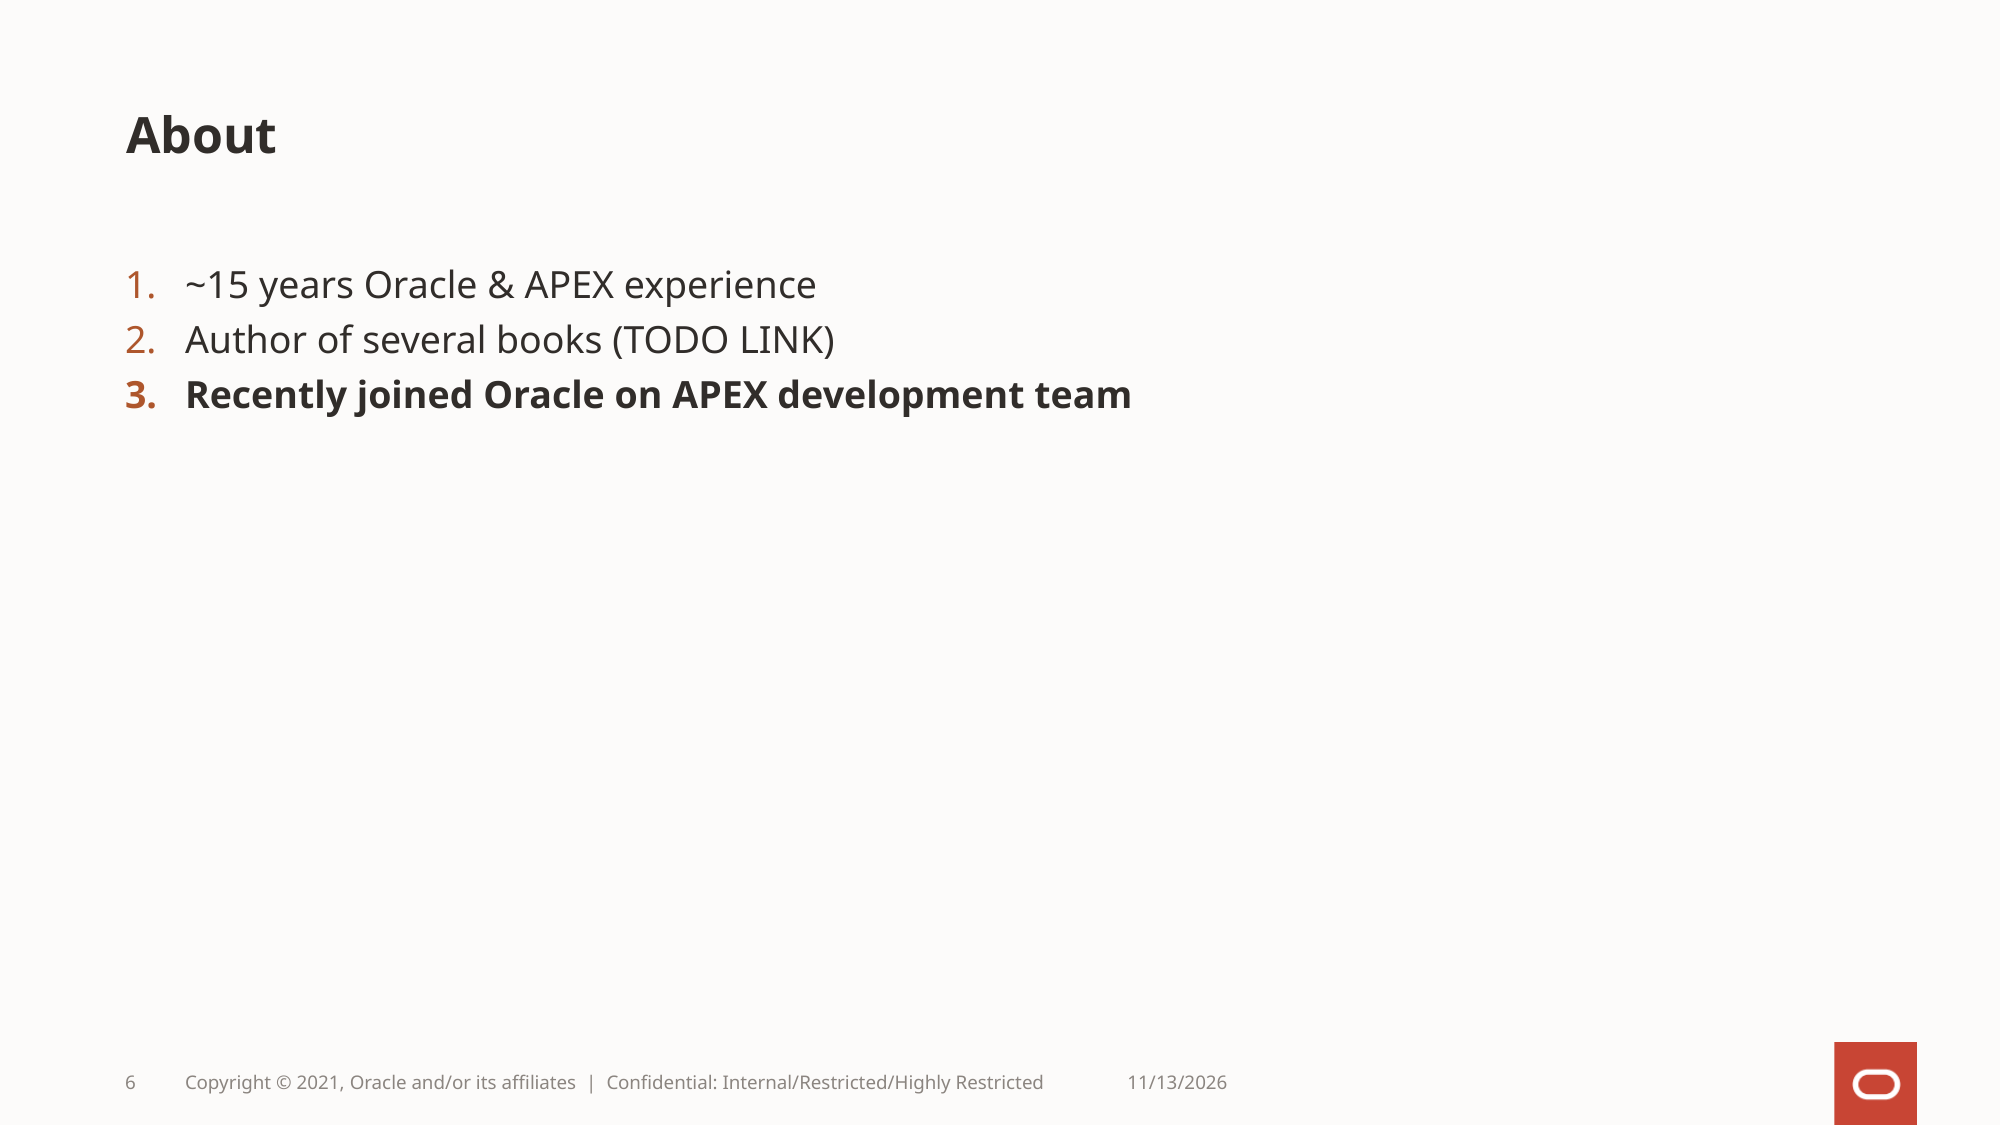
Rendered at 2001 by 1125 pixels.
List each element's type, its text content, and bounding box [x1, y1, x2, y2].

slide_number 6 [125, 1053, 185, 1114]
title About [126, 29, 1877, 165]
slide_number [1128, 1054, 1578, 1114]
list ~15 years Oracle & APEX experience Author of several books (TODO LINK) Recently joined Oracle on APEX development team [125, 264, 1879, 1004]
footer Copyright © 2021, Oracle and/or its affiliates | Confidential: Internal/Restricted/Highly Restricted [185, 1053, 1128, 1114]
